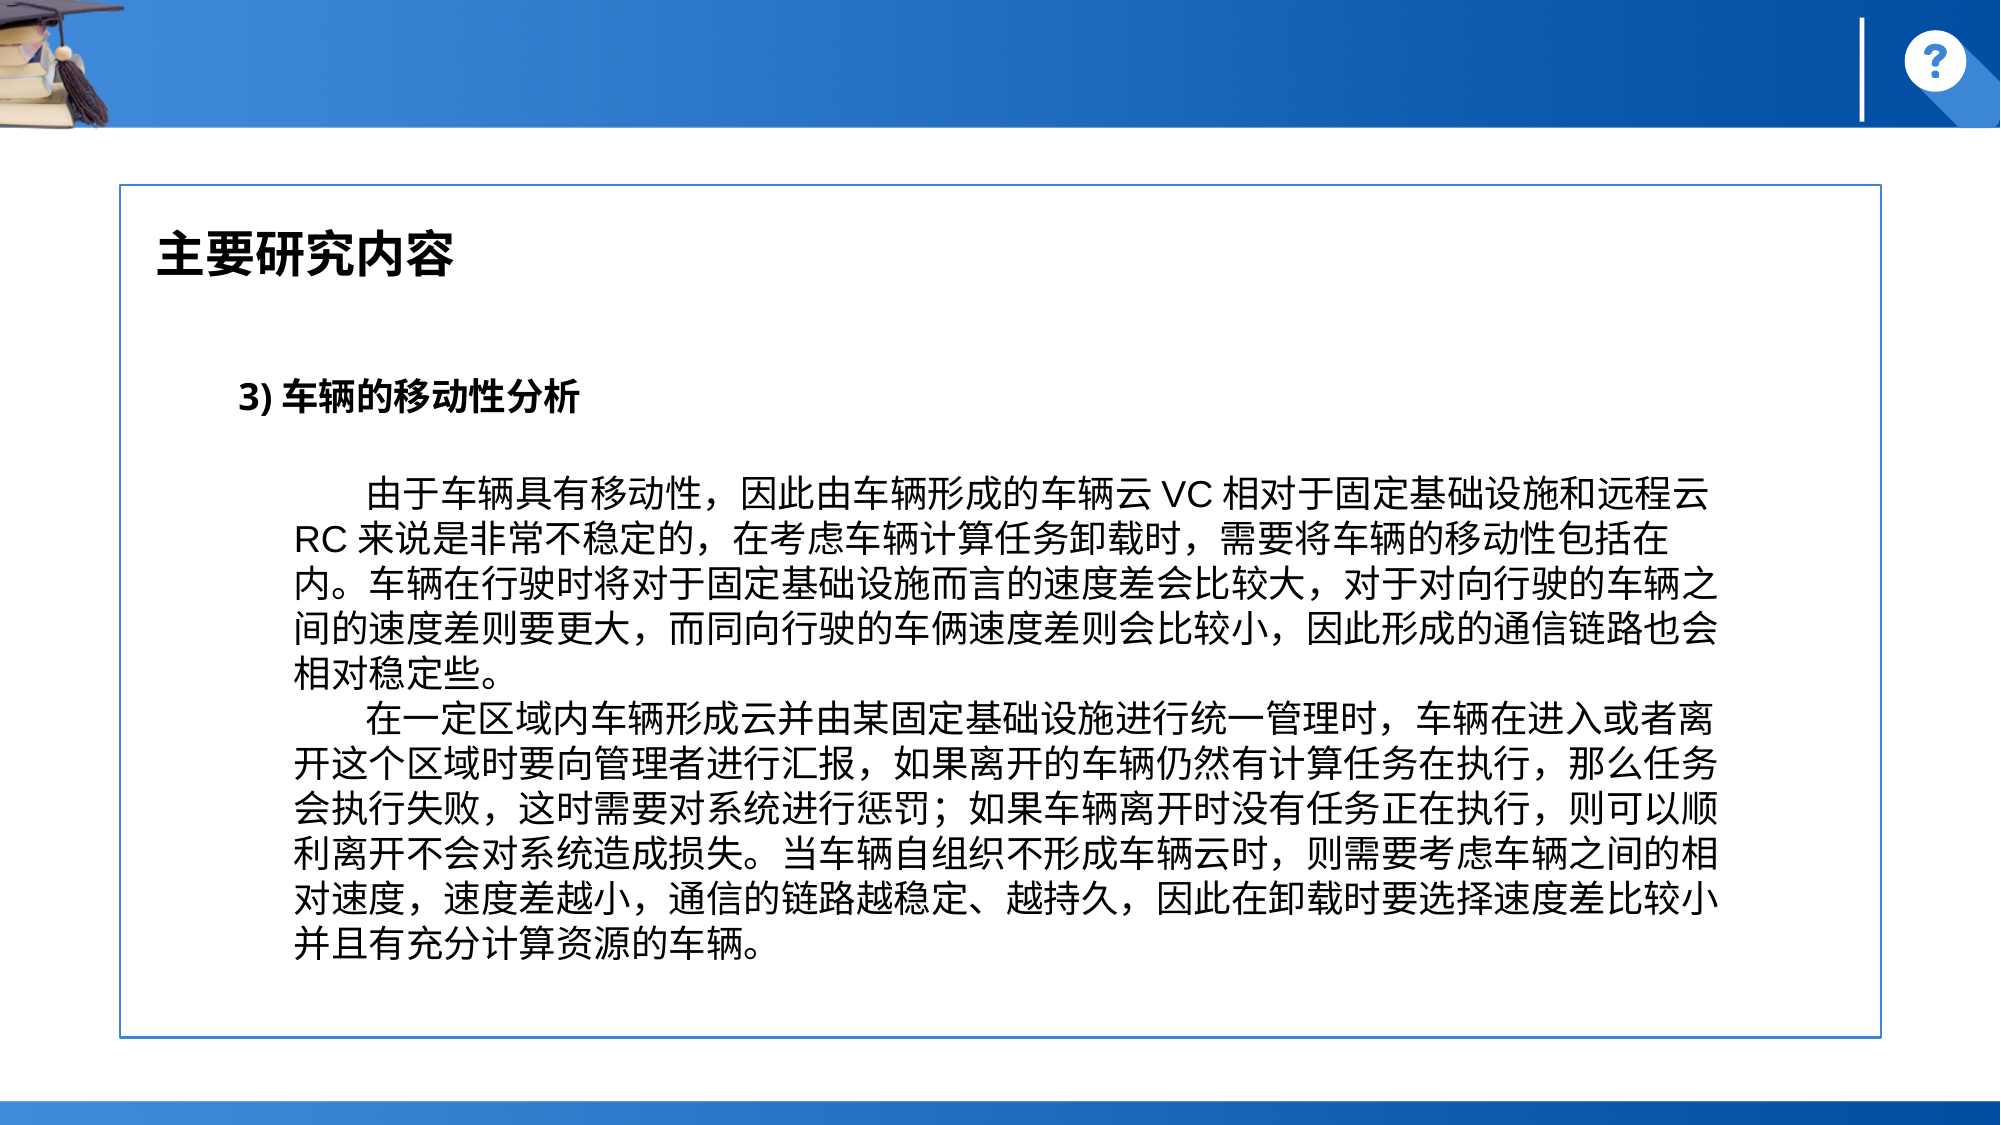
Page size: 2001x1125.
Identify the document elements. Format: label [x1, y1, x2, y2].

text_box [1904, 29, 2000, 129]
picture [0, 0, 2000, 1125]
